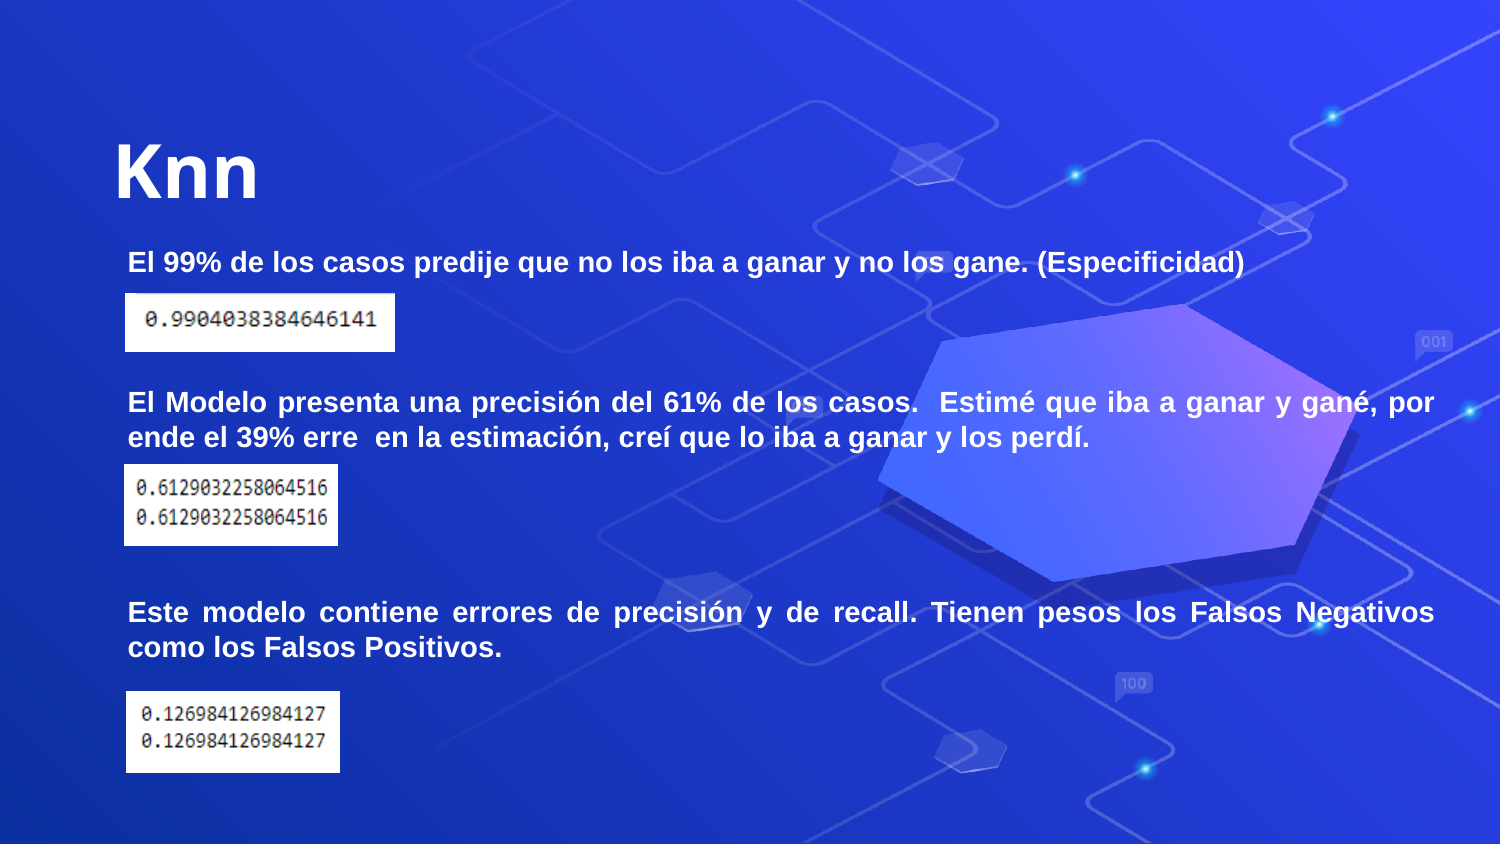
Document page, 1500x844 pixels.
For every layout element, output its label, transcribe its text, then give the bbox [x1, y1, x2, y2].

picture [0, 0, 1500, 844]
title Knn [112, 107, 812, 214]
text_box El 99% de los casos predije que no los iba a ganar y no los gane. (Especificidad) El Modelo presenta una precisión del 61% de los casos. Estimé que iba a ganar y gané, por ende el 39% erre en la estimación, creí que lo iba a ganar y los perdí. Este modelo contiene errores de precisión y de recall. Tienen pesos los Falsos Negativos como los Falsos Positivos. [112, 228, 1452, 815]
